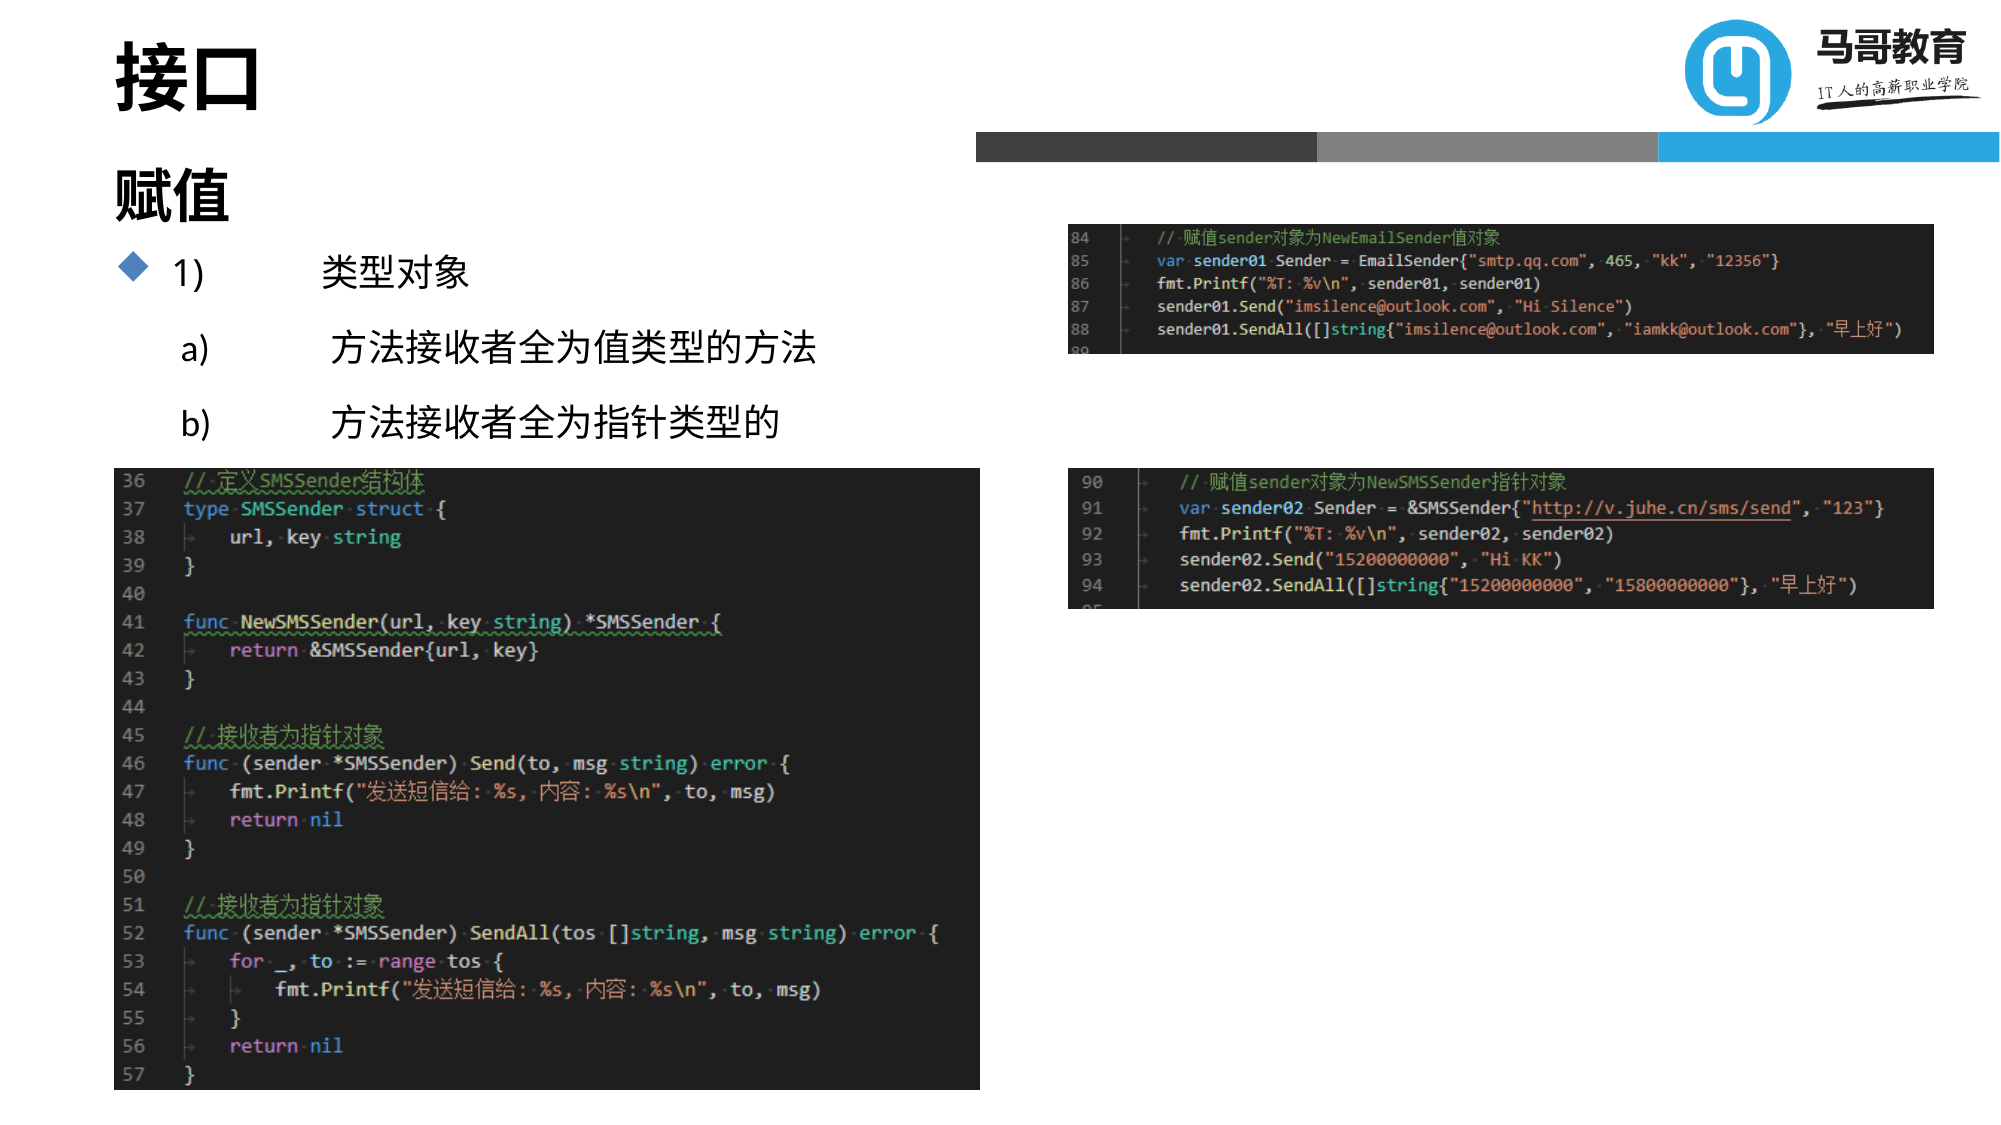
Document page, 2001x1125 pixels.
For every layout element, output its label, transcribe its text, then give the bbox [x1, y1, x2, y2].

picture [1671, 0, 2001, 206]
list 1) 类型对象 a) 方法接收者全为值类型的方法 b) 方法接收者全为指针类型的 [99, 219, 992, 1090]
picture [1067, 224, 1934, 354]
text_box 赋值 [99, 152, 1989, 237]
title 接口 [99, 27, 1274, 124]
picture [1067, 468, 1934, 609]
picture [114, 468, 981, 1091]
